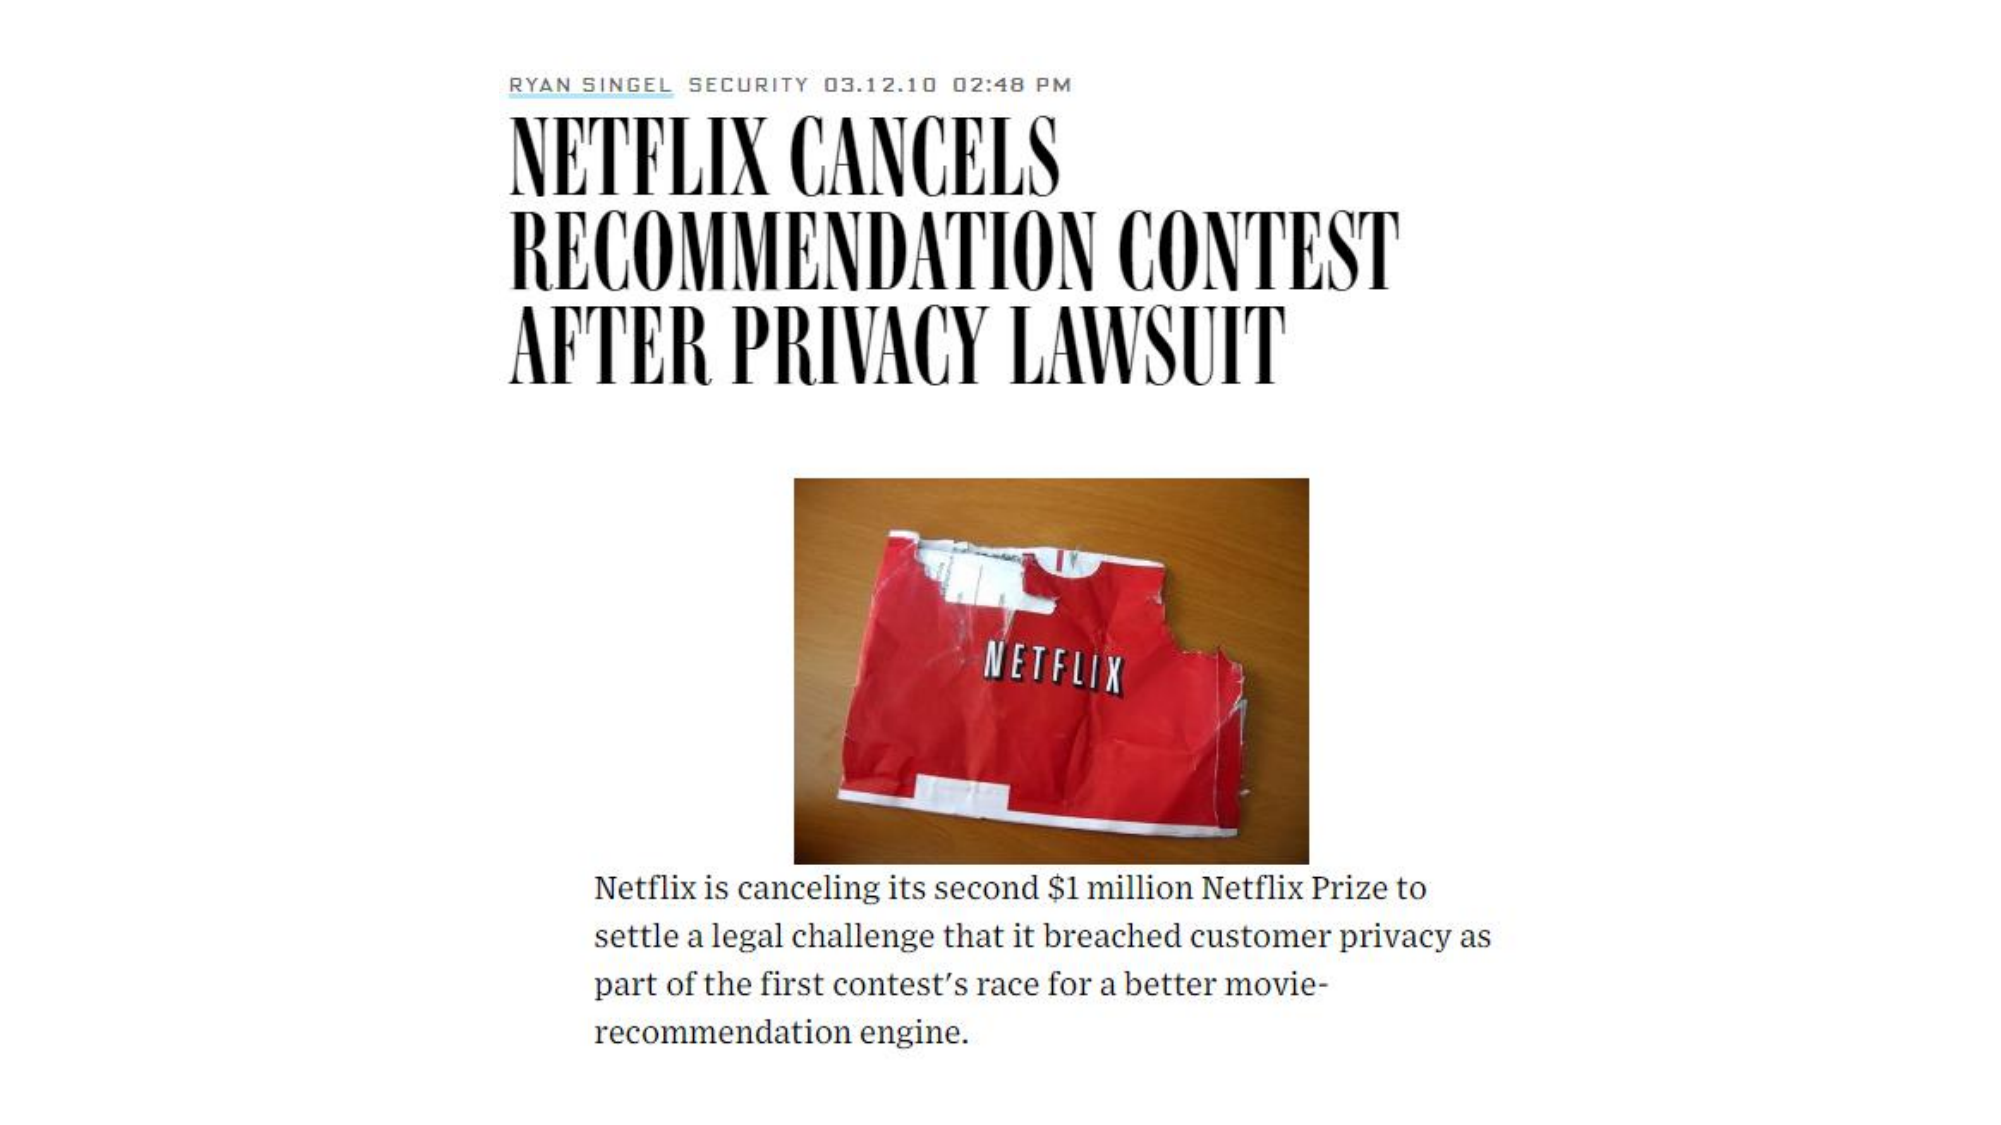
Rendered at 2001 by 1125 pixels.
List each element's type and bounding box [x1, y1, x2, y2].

list [499, 56, 1550, 1078]
